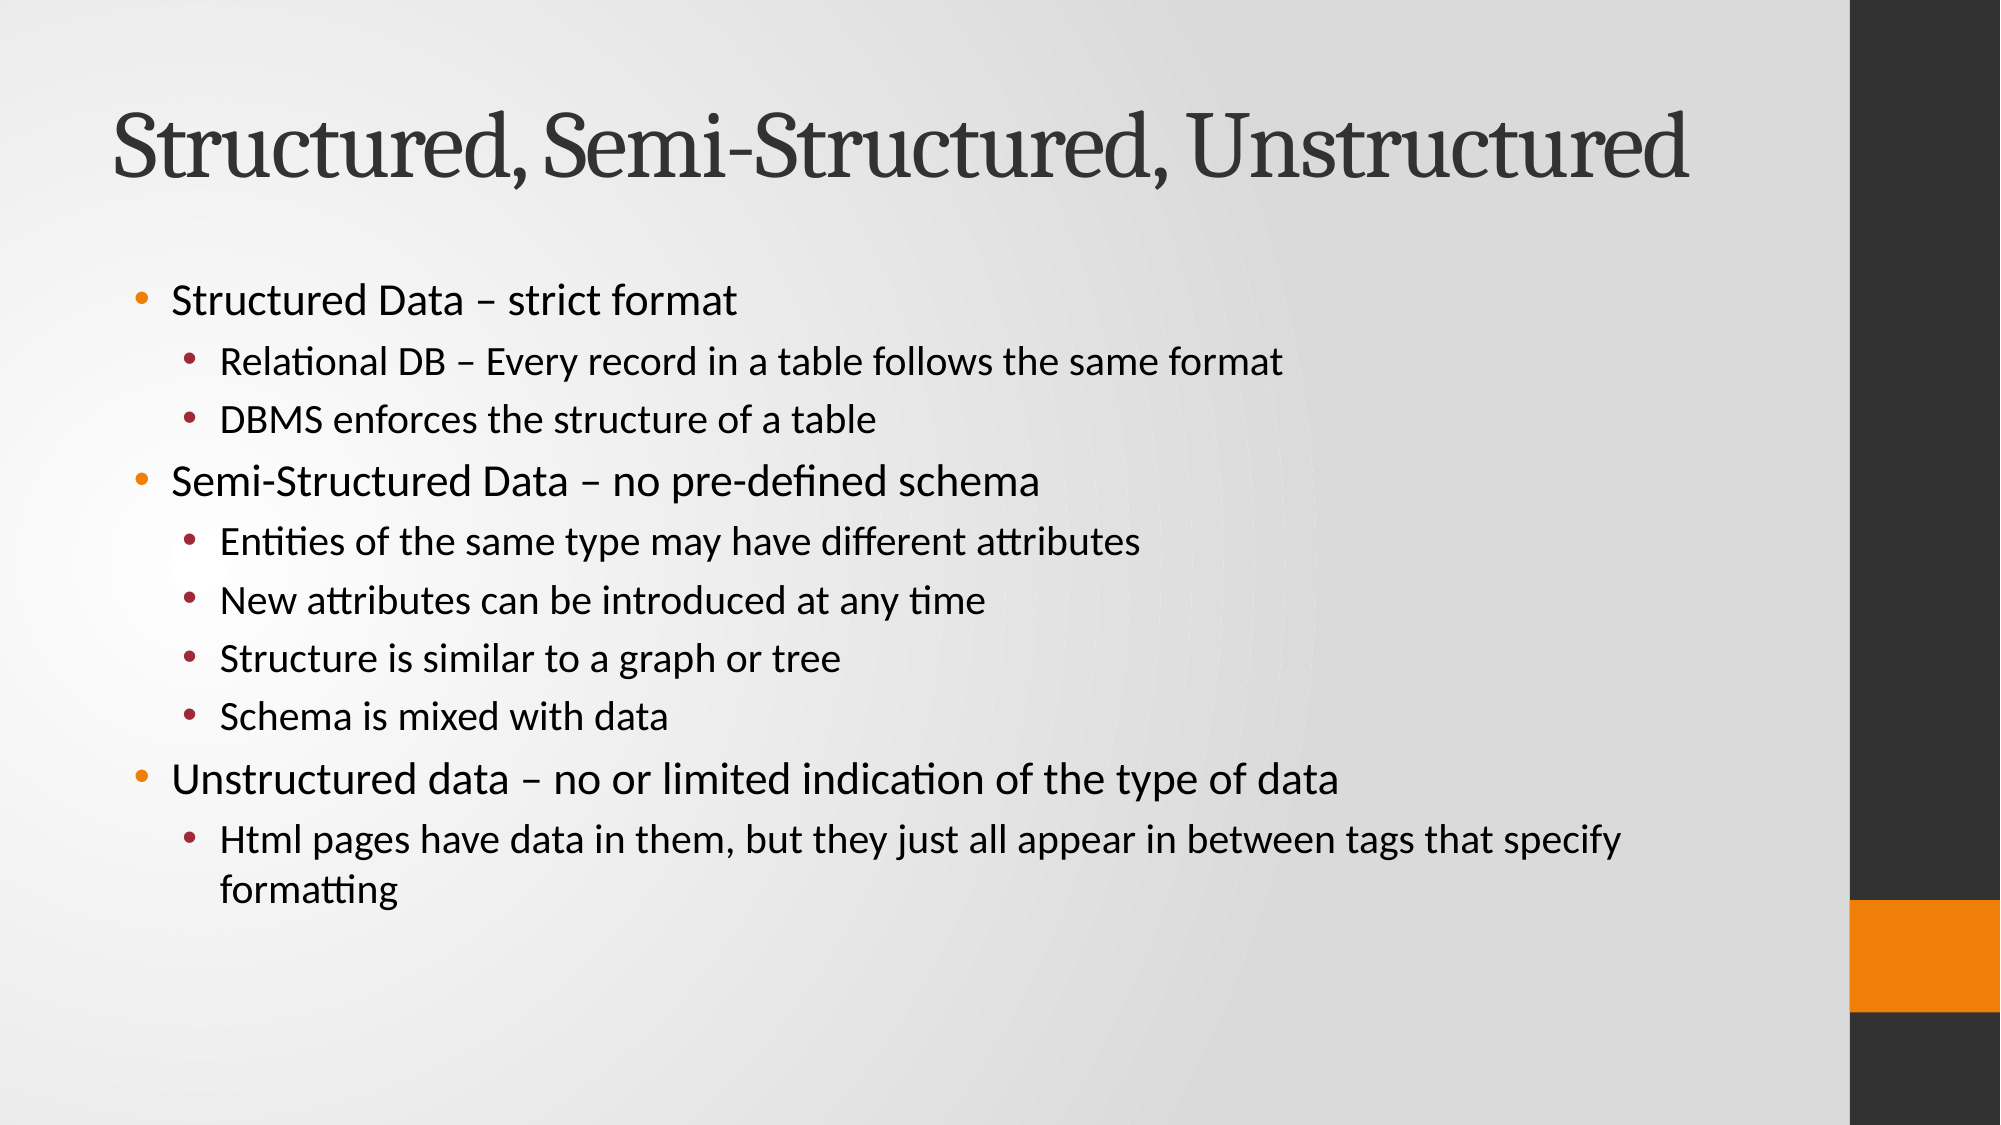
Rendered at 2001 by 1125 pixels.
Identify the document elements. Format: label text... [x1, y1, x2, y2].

list Structured Data – strict format Relational DB – Every record in a table follows the same format DBMS enforces the structure of a table Semi-Structured Data – no pre-defined schema Entities of the same type may have different attributes New attributes can be introduced at any time Structure is similar to a graph or tree Schema is mixed with data Unstructured data – no or limited indication of the type of data Html pages have data in them, but they just all appear in between tags that specify formatting [99, 262, 1767, 1050]
title Structured, Semi-Structured, Unstructured [99, 45, 1767, 233]
